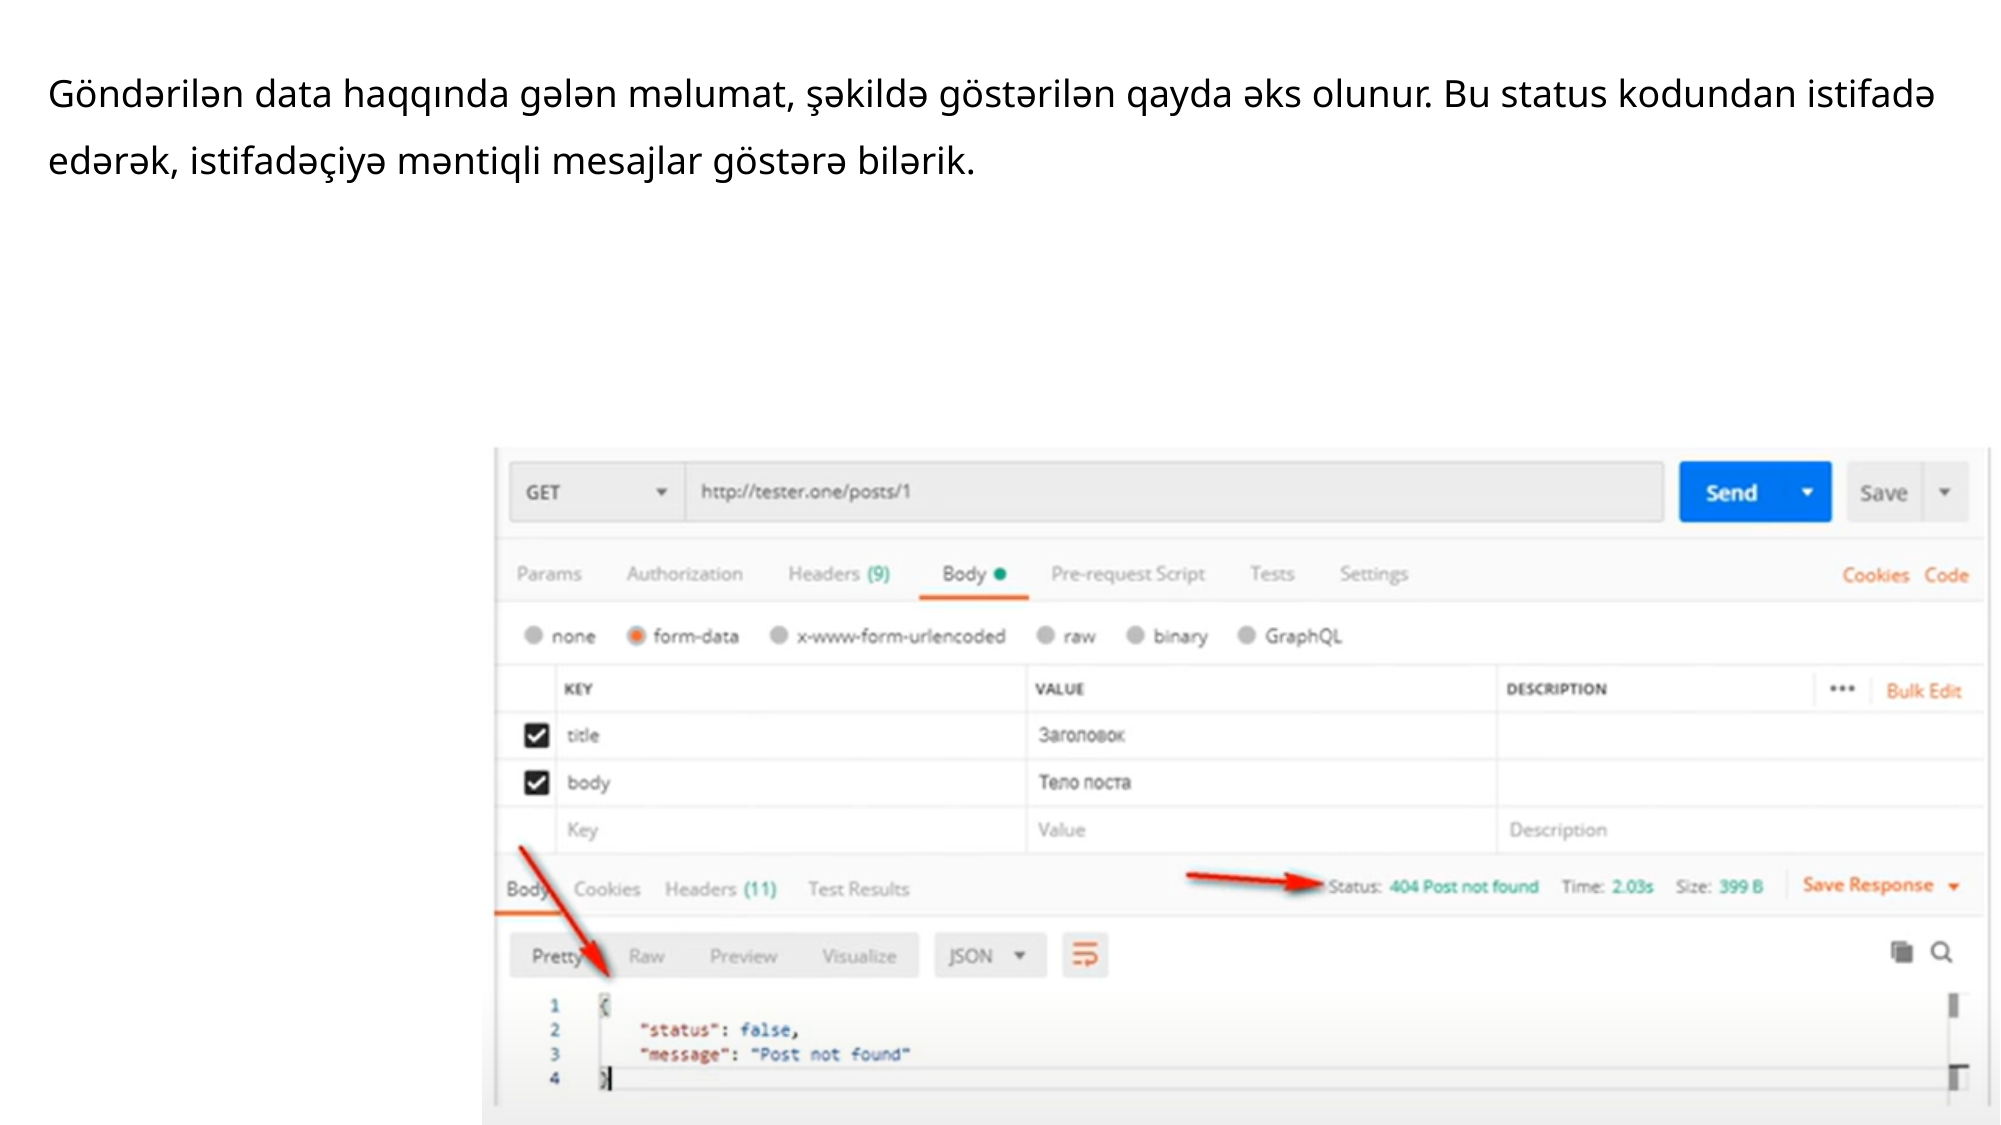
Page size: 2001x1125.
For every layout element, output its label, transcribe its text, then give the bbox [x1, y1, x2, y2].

picture [482, 429, 2000, 1125]
text_box Göndərilən data haqqında gələn məlumat, şəkildə göstərilən qayda əks olunur. Bu status kodundan istifadə edərək, istifadəçiyə məntiqli mesajlar göstərə bilərik. [33, 40, 1973, 190]
